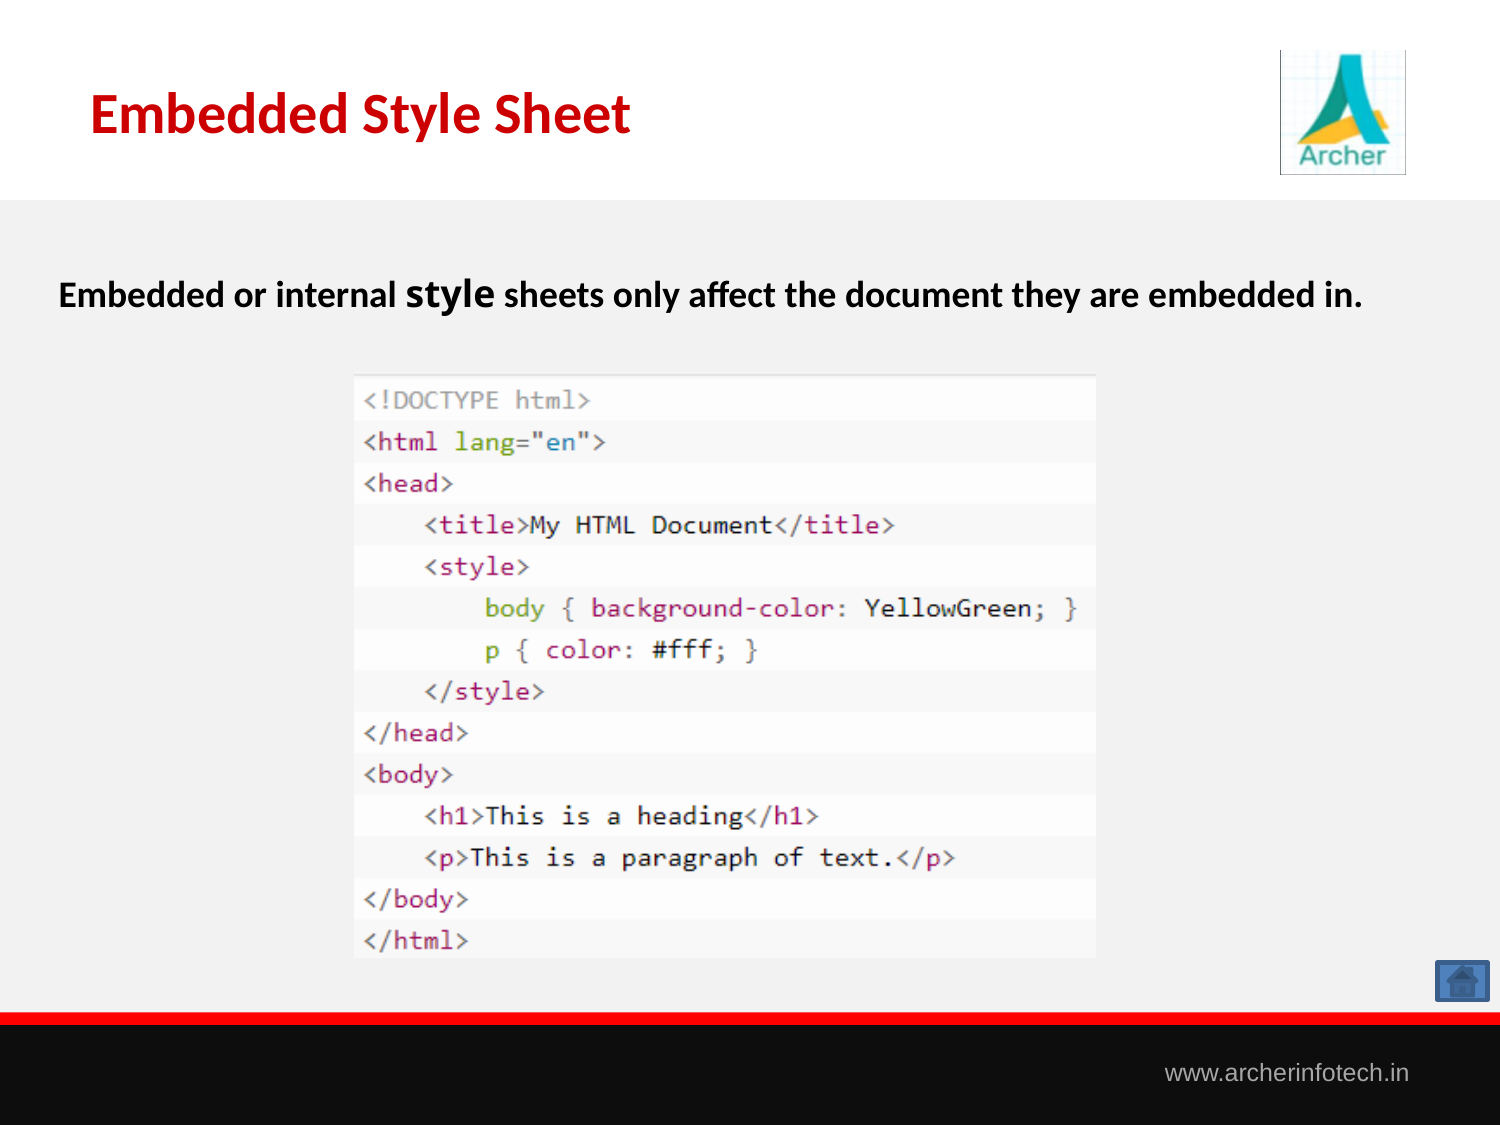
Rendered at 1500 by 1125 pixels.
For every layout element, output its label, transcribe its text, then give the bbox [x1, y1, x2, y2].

picture [1280, 50, 1406, 175]
picture [353, 371, 1096, 958]
text_box [1435, 960, 1490, 1002]
title Embedded Style Sheet [75, 45, 725, 175]
text_box Embedded or internal style sheets only affect the document they are embedded in. [43, 262, 1407, 323]
